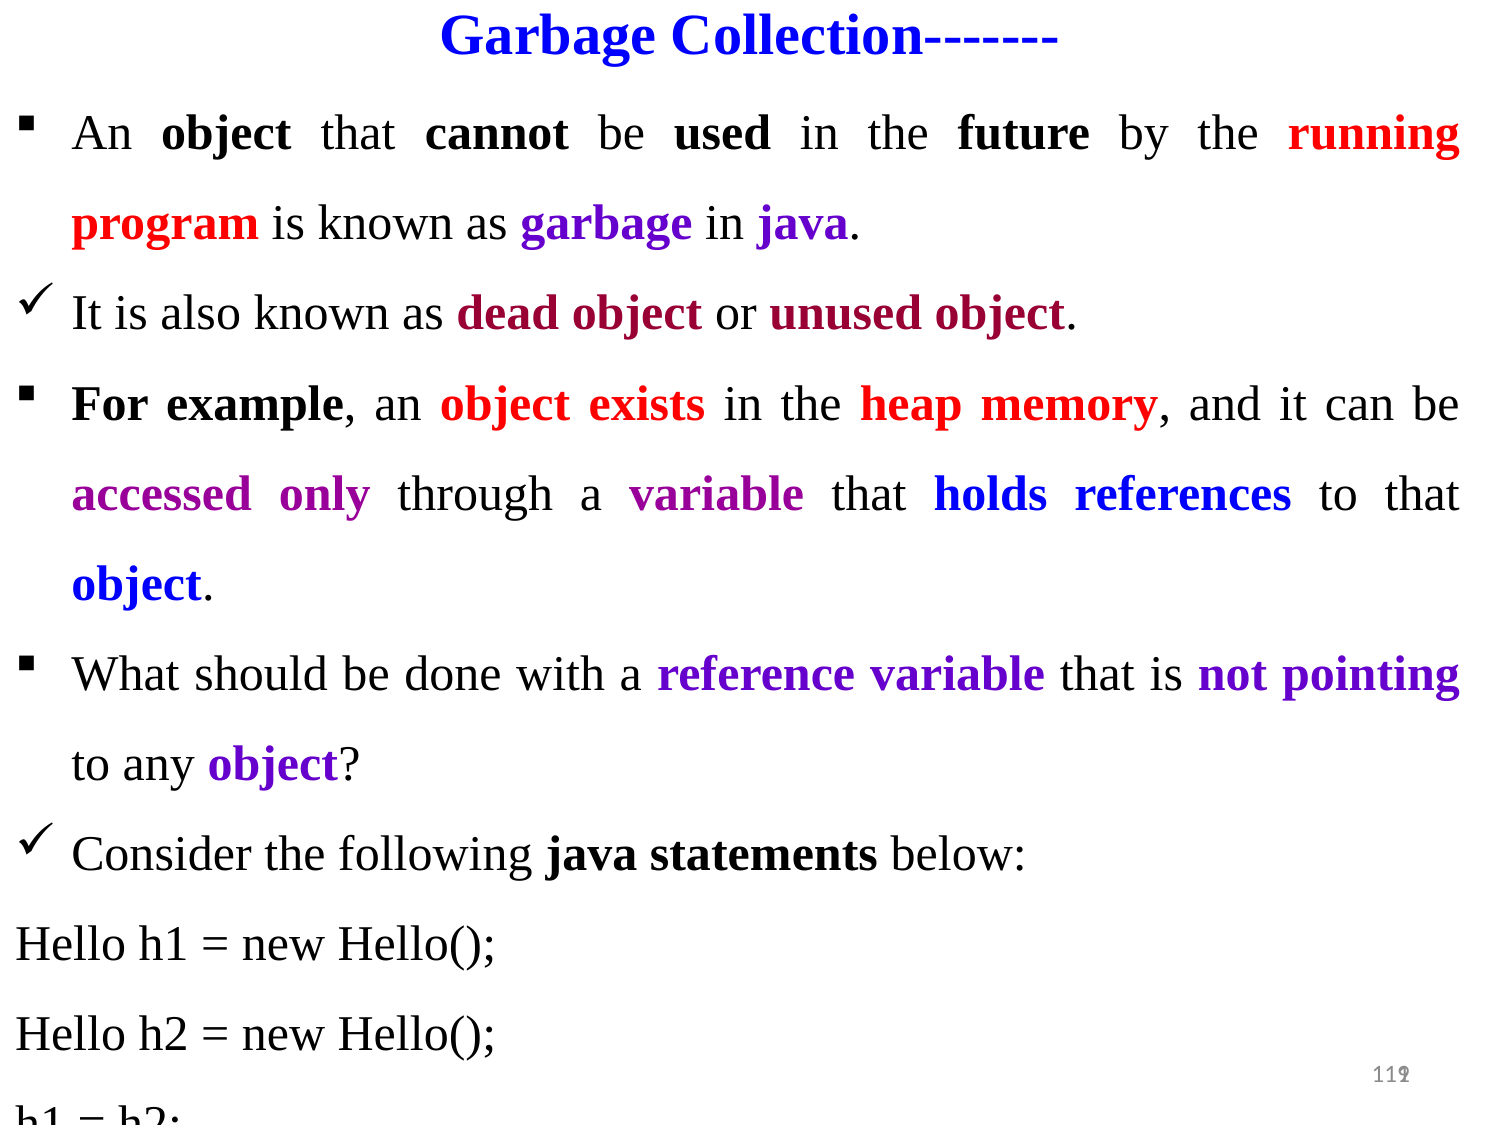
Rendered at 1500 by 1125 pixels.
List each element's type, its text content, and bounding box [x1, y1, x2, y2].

title Garbage Collection------- [75, 0, 1425, 62]
slide_number 119 [1074, 1042, 1425, 1103]
list An object that cannot be used in the future by the running program is known as garbage in java. It is also known as dead object or unused object. For example, an object exists in the heap memory, and it can be accessed only through a variable that holds references to that object. What should be done with a reference variable that is not pointing to any object? Consider the following java statements below: Hello h1 = new Hello(); Hello h2 = new Hello(); h1 = h2; [0, 62, 1475, 1125]
